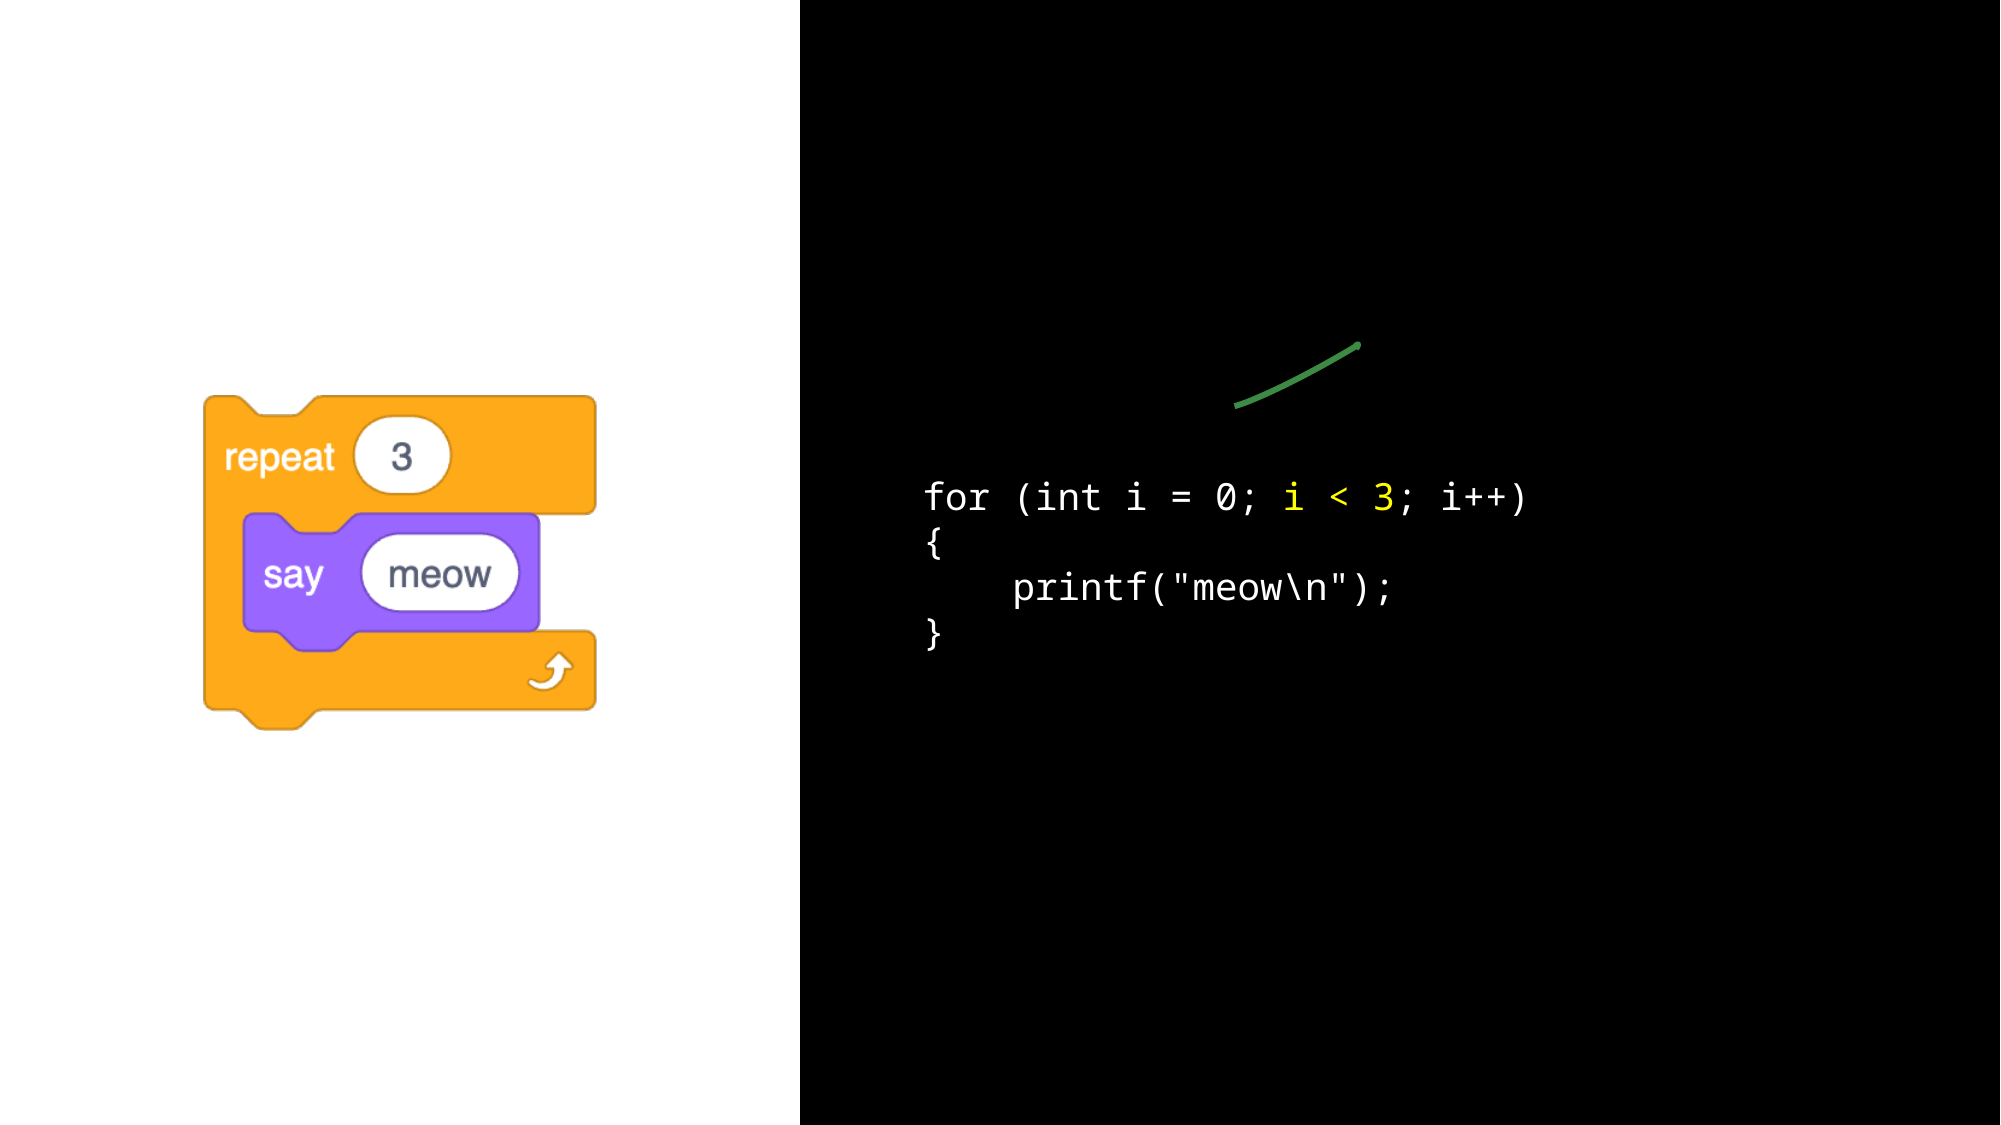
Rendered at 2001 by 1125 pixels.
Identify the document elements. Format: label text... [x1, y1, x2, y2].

text_box [0, 0, 800, 1125]
picture [199, 394, 601, 731]
text_box [1233, 342, 1361, 409]
text_box [800, 0, 2000, 1125]
text_box for (int i = 0; i < 3; i++) { printf("meow\n"); } [907, 370, 1893, 755]
